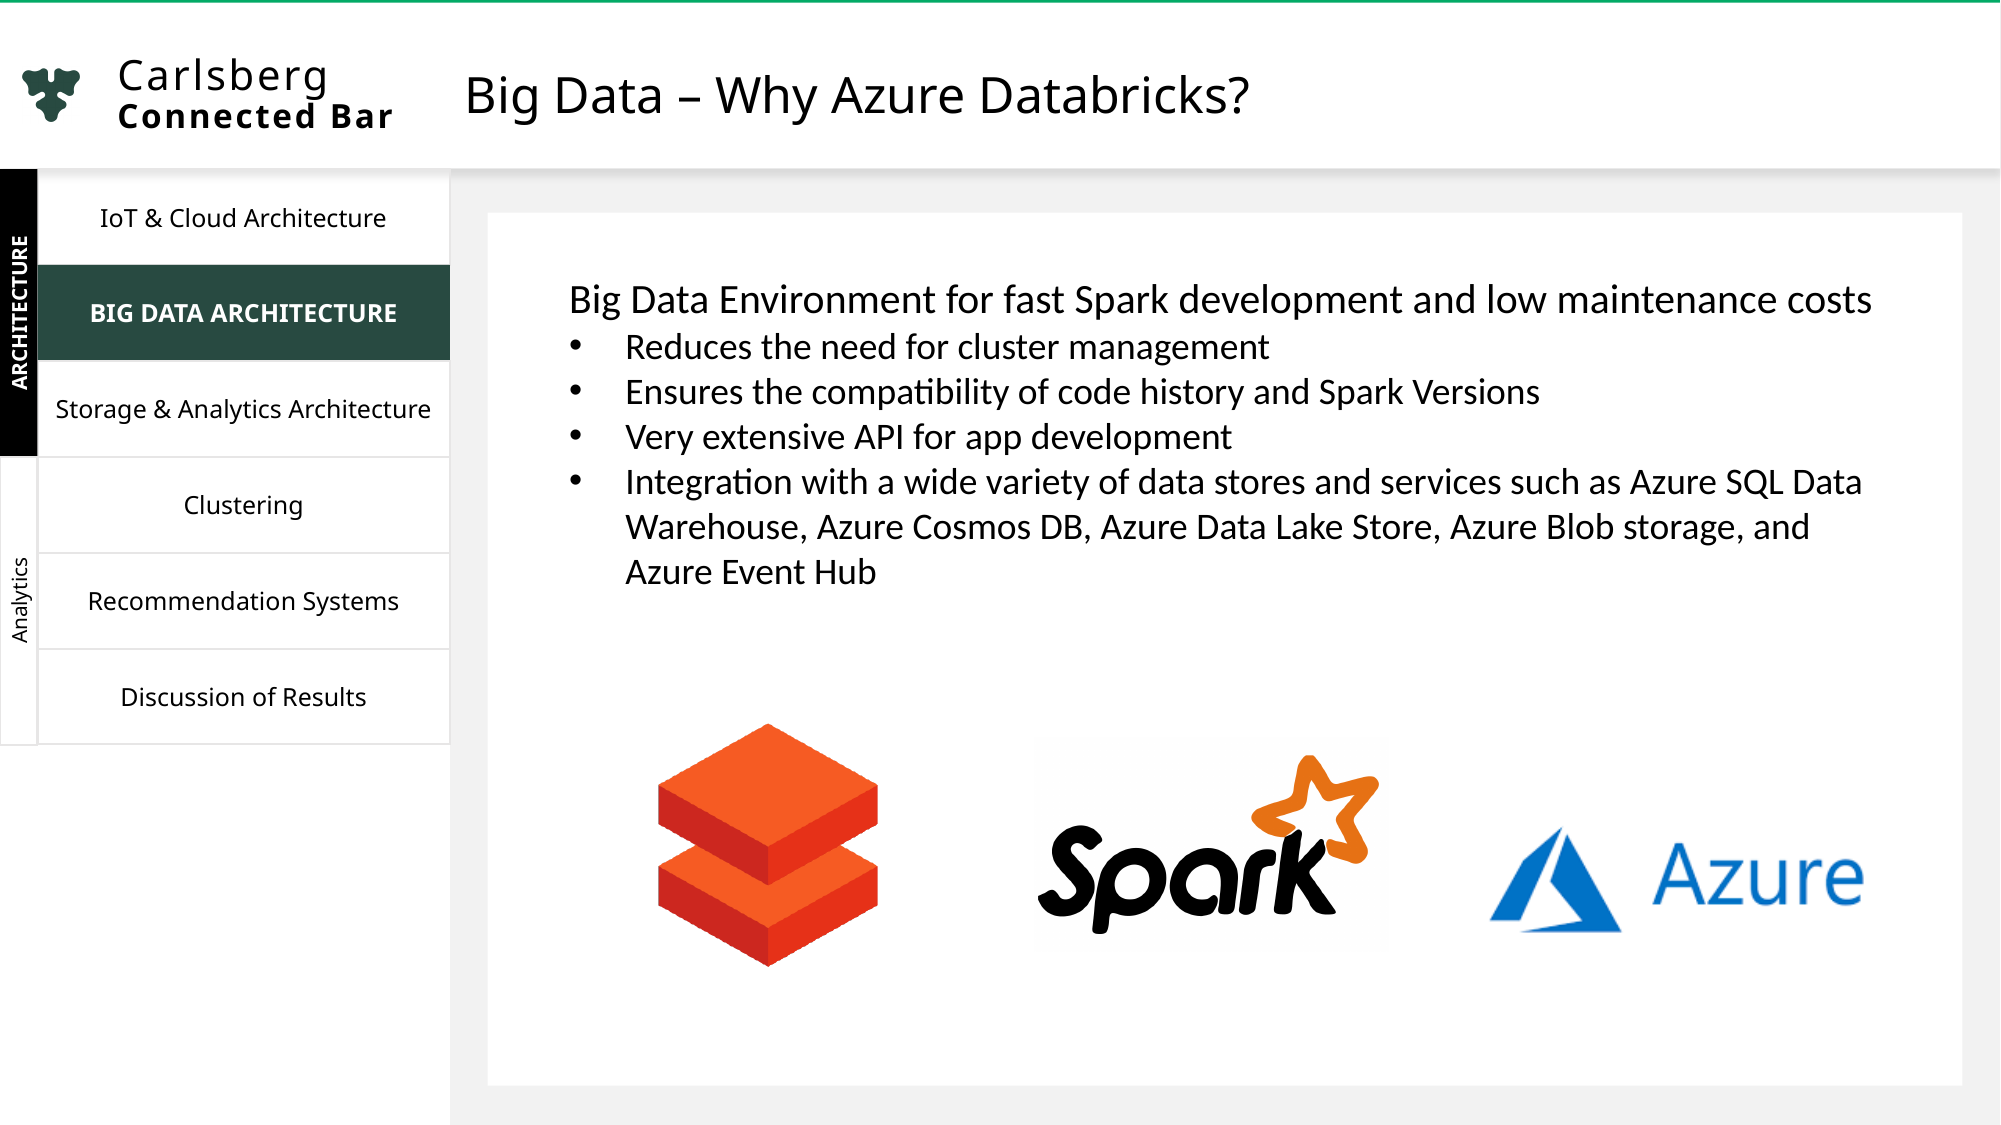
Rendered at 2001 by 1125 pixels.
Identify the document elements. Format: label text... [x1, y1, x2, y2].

text_box Analytics [0, 456, 38, 746]
text_box Big Data – Why Azure Databricks? [449, 55, 1963, 131]
picture [1473, 737, 1878, 1041]
text_box Discussion of Results [38, 648, 451, 745]
picture [533, 721, 1002, 968]
text_box Clustering [38, 456, 451, 552]
text_box Recommendation Systems [38, 552, 451, 648]
picture [22, 66, 80, 124]
picture [1033, 737, 1389, 952]
text_box IoT & Cloud Architecture [38, 168, 451, 264]
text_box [487, 212, 1963, 1086]
text_box ARCHITECTURE [0, 168, 38, 456]
text_box BIG DATA ARCHITECTURE [38, 264, 451, 360]
text_box Storage & Analytics Architecture [38, 360, 451, 456]
